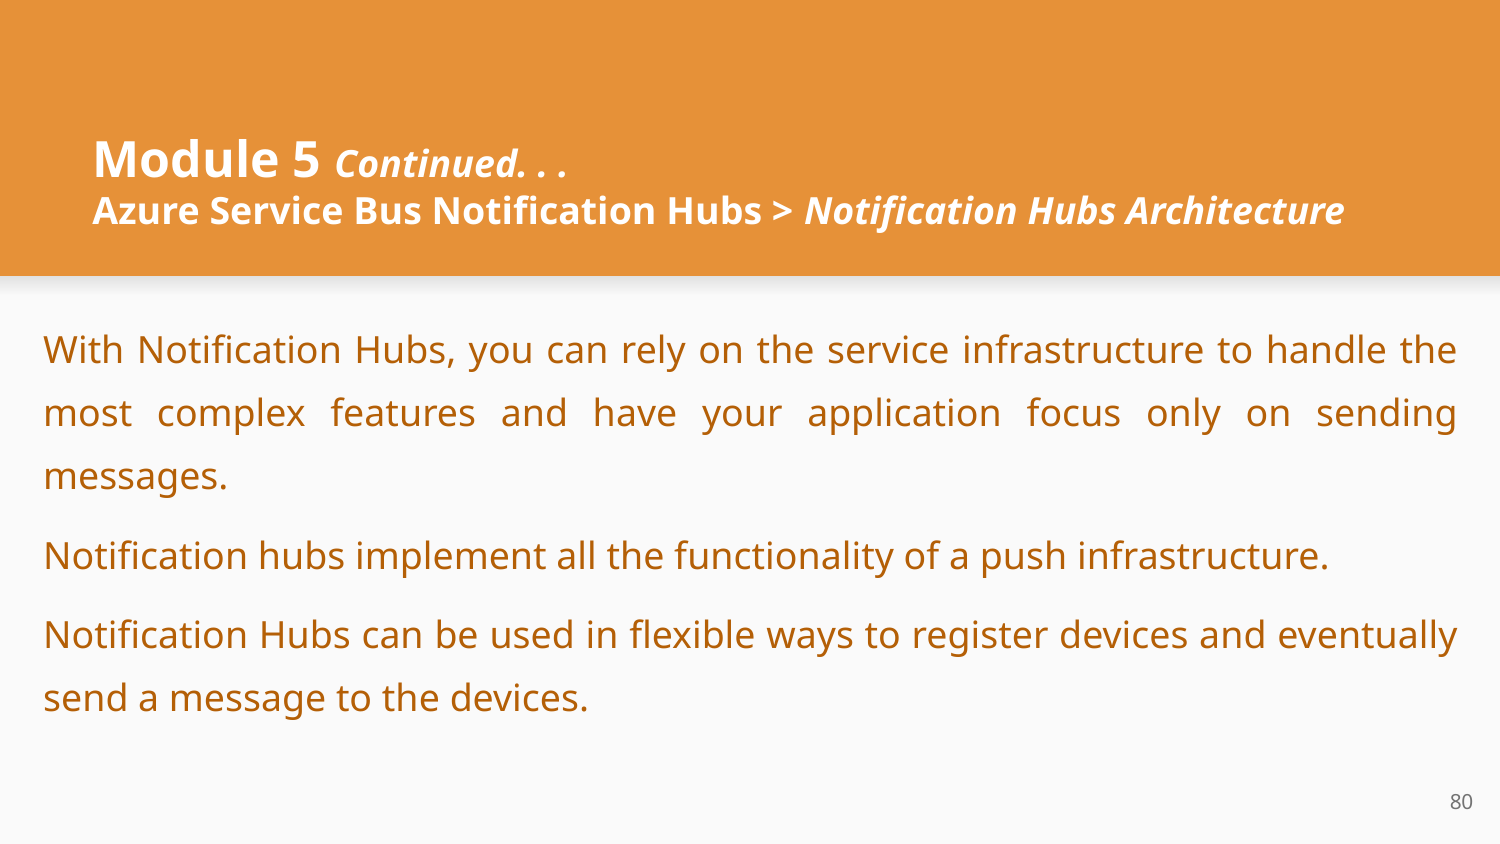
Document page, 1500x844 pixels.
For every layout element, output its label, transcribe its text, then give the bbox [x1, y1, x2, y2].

title Module 5 Continued. . . Azure Service Bus Notification Hubs > Notification Hubs Architecture [77, 20, 1433, 248]
text_box With Notification Hubs, you can rely on the service infrastructure to handle the most complex features and have your application focus only on sending messages. Notification hubs implement all the functionality of a push infrastructure. Notification Hubs can be used in flexible ways to register devices and eventually send a message to the devices. [28, 293, 1475, 819]
slide_number ‹#› [1398, 770, 1489, 835]
